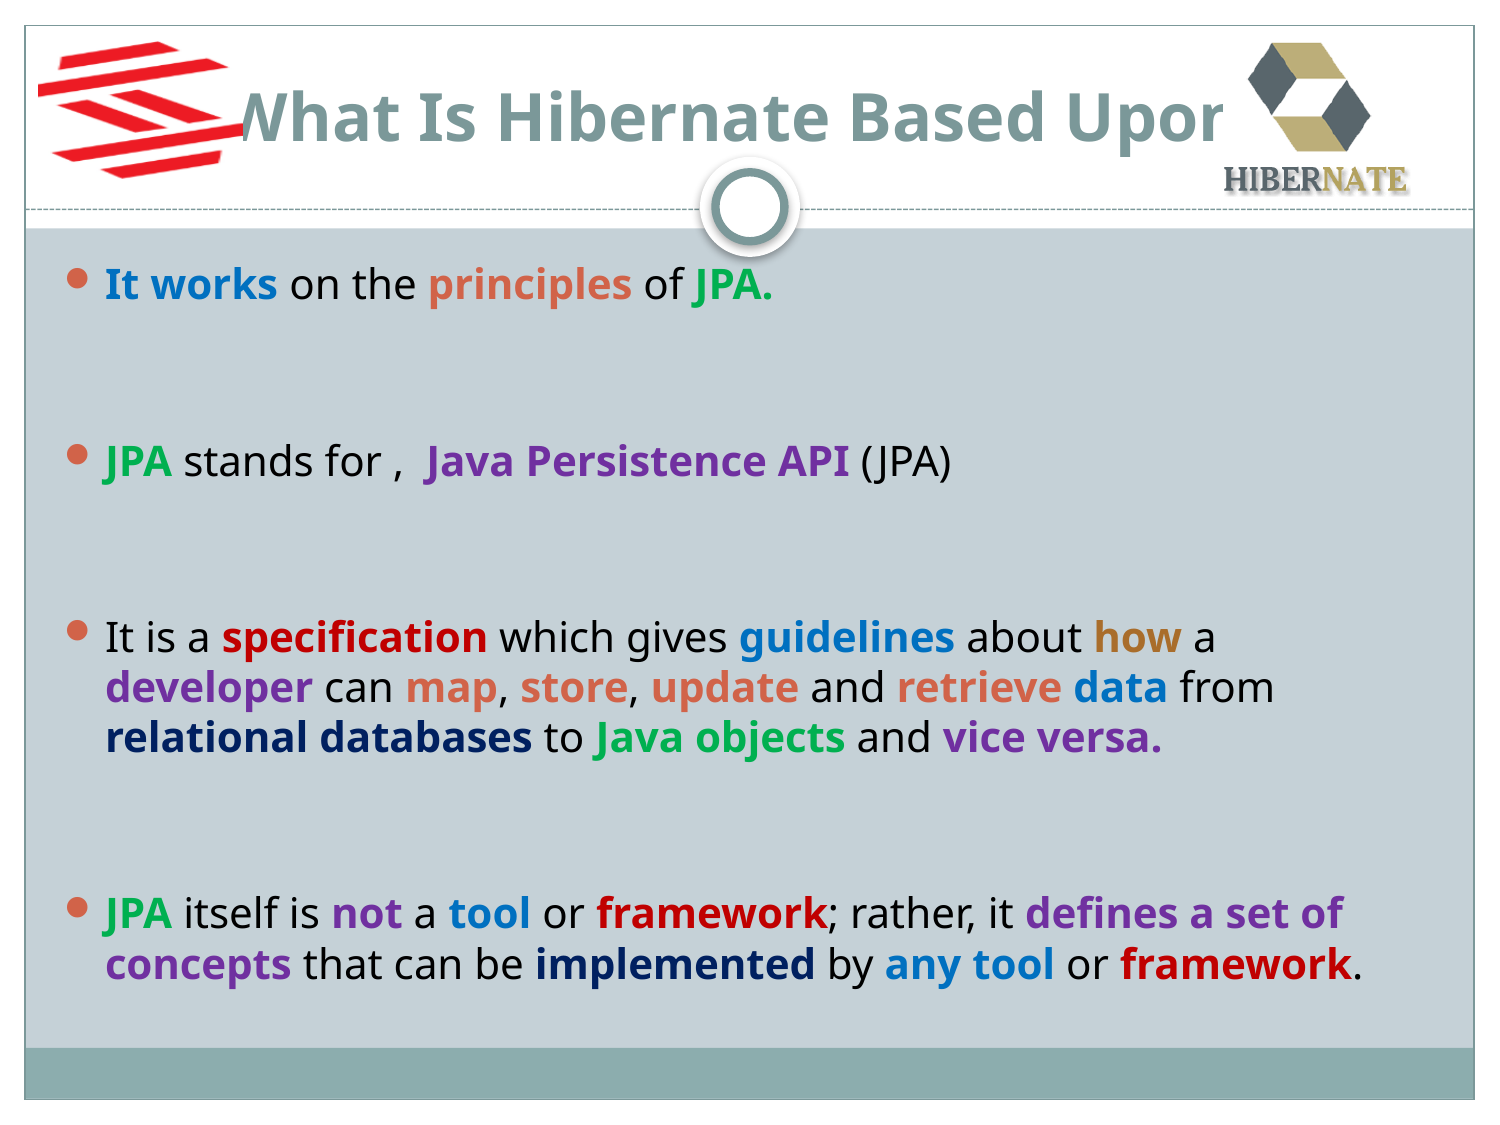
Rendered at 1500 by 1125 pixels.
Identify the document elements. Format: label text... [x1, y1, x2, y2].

list It works on the principles of JPA. JPA stands for , Java Persistence API (JPA) It is a specification which gives guidelines about how a developer can map, store, update and retrieve data from relational databases to Java objects and vice versa. JPA itself is not a tool or framework; rather, it defines a set of concepts that can be implemented by any tool or framework. [49, 250, 1445, 1001]
picture [37, 40, 243, 185]
picture [1223, 42, 1411, 197]
title What Is Hibernate Based Upon? [237, 37, 1450, 162]
